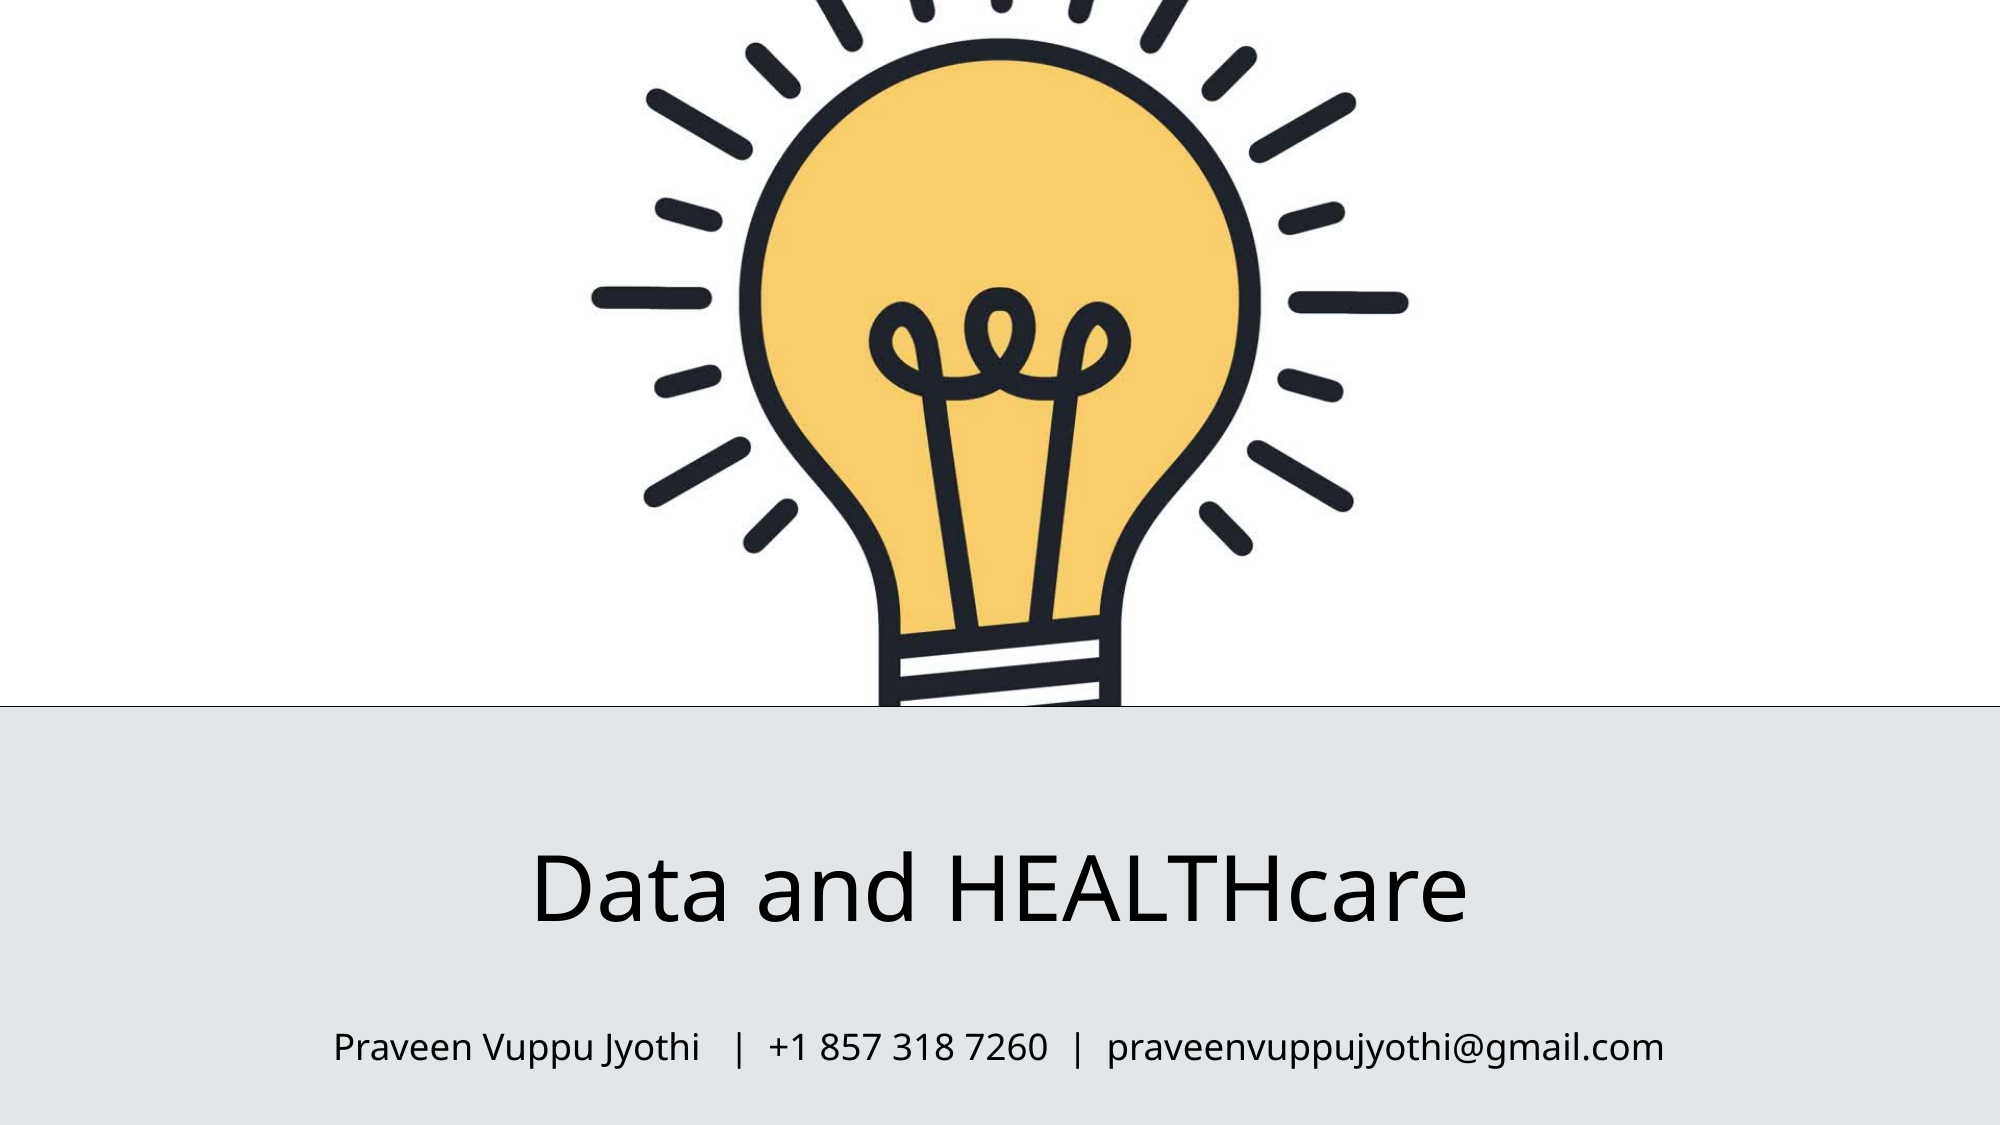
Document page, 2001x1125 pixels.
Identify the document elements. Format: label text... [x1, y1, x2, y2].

text_box [0, 707, 2000, 1125]
picture [0, 0, 2000, 706]
subtitle Praveen Vuppu Jyothi | +1 857 318 7260 | praveenvuppujyothi@gmail.com [318, 962, 1682, 1077]
title Data and HEALTHcare [205, 764, 1795, 950]
